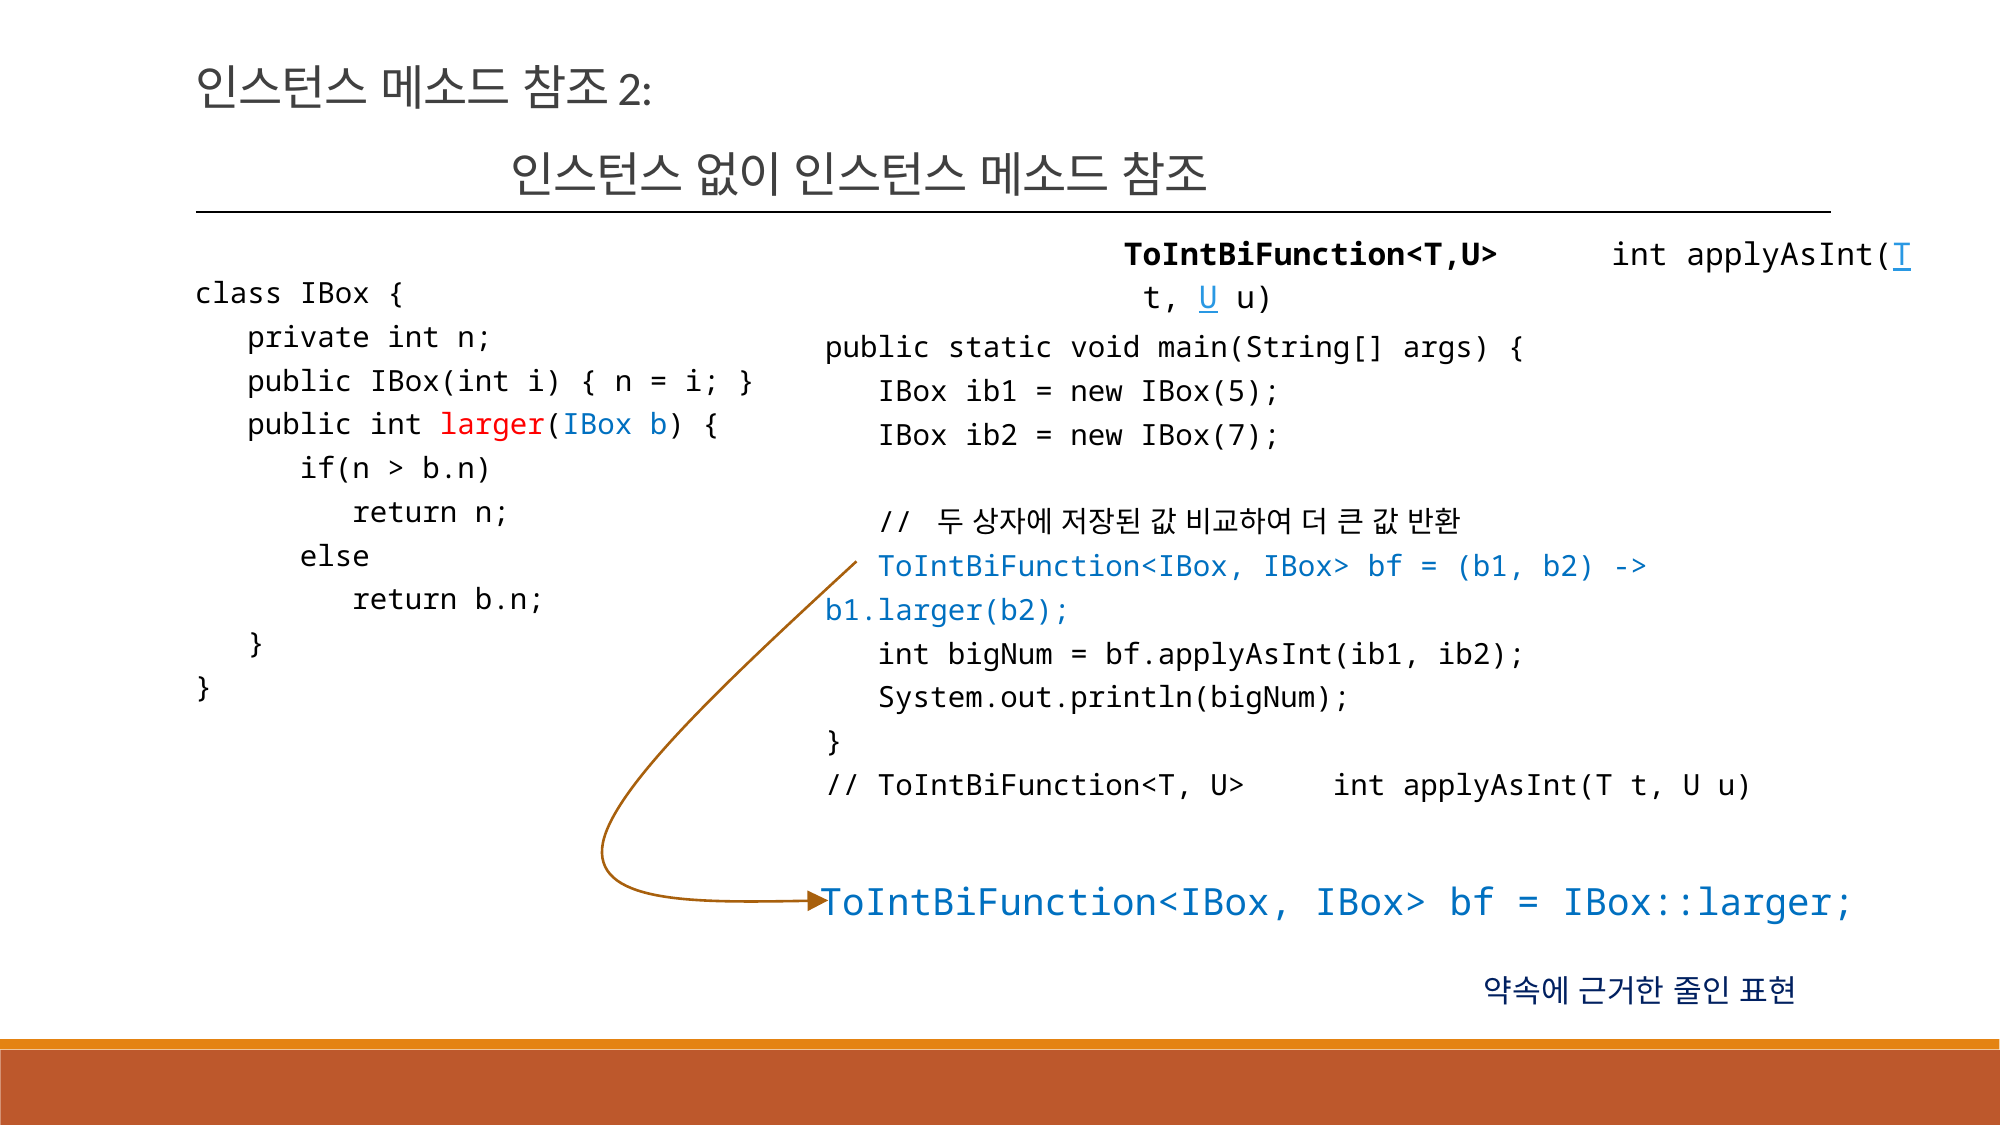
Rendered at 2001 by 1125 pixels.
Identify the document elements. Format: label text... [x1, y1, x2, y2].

text_box [600, 560, 858, 903]
text_box ToIntBiFunction<IBox, IBox> bf = IBox::larger; [804, 870, 1870, 931]
text_box ToIntBiFunction<T,U> int applyAsInt(T t, U u) [1109, 227, 1955, 328]
text_box 인스턴스 메소드 참조2: 인스턴스 없이 인스턴스 메소드 참조 [179, 20, 1830, 210]
text_box class IBox { private int n; public IBox(int i) { n = i; } public int larger(IBox b) { if(n > b.n) return n; else return b.n; } } [179, 258, 794, 711]
text_box 약속에 근거한 줄인 표현 [1468, 945, 1904, 1017]
text_box public static void main(String[] args) { IBox ib1 = new IBox(5); IBox ib2 = new IBox(7); // 두 상자에 저장된 값 비교하여 더 큰 값 반환 ToIntBiFunction<IBox, IBox> bf = (b1, b2) -> b1.larger(b2); int bigNum = bf.applyAsInt(ib1, ib2); System.out.println(bigNum); } // ToIntBiFunction<T, U> int applyAsInt(T t, U u) [810, 312, 1885, 809]
